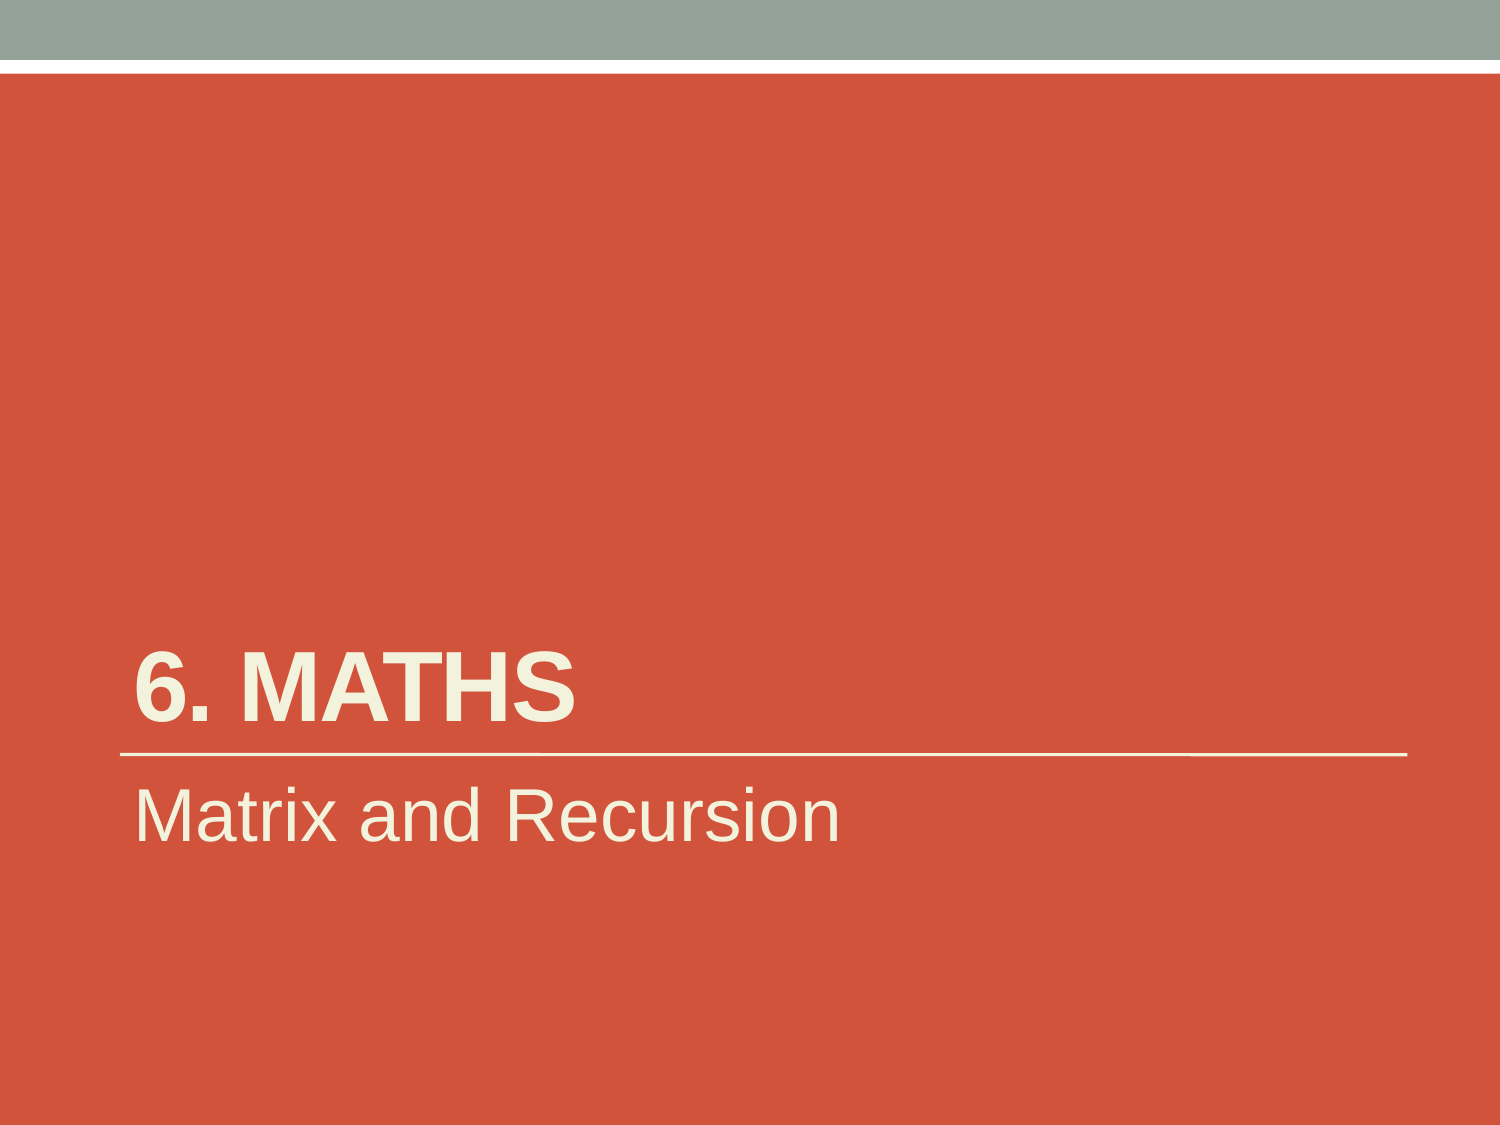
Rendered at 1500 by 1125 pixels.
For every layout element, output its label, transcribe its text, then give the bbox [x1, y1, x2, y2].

list Matrix and Recursion [118, 758, 1394, 1006]
title 6. Maths [118, 387, 1394, 749]
